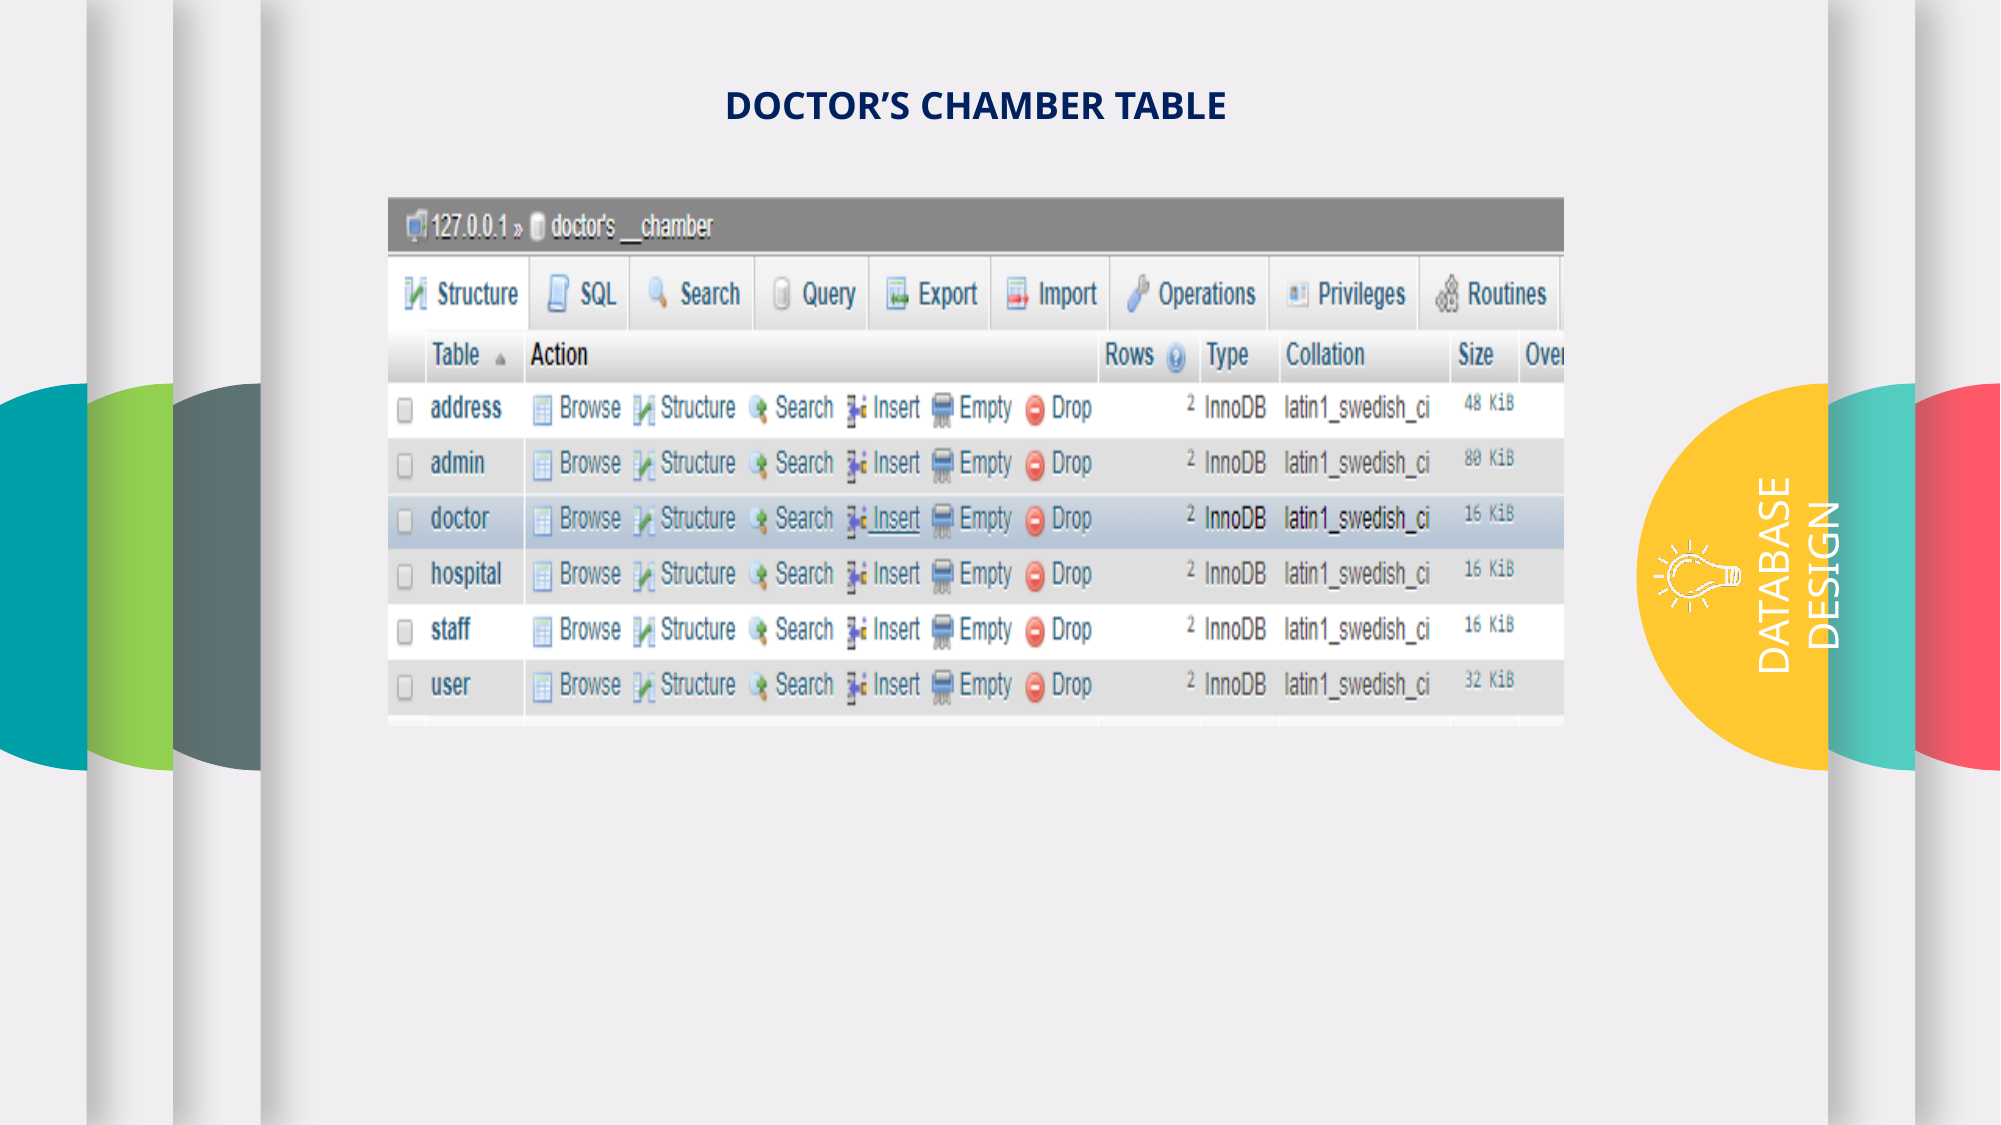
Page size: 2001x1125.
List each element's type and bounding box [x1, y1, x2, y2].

text_box [173, 0, 261, 1125]
text_box [261, 0, 1829, 1125]
text_box [1829, 0, 1916, 1125]
text_box [1916, 0, 2000, 1125]
text_box [0, 0, 88, 1125]
text_box [88, 0, 173, 1125]
picture [388, 197, 1564, 726]
